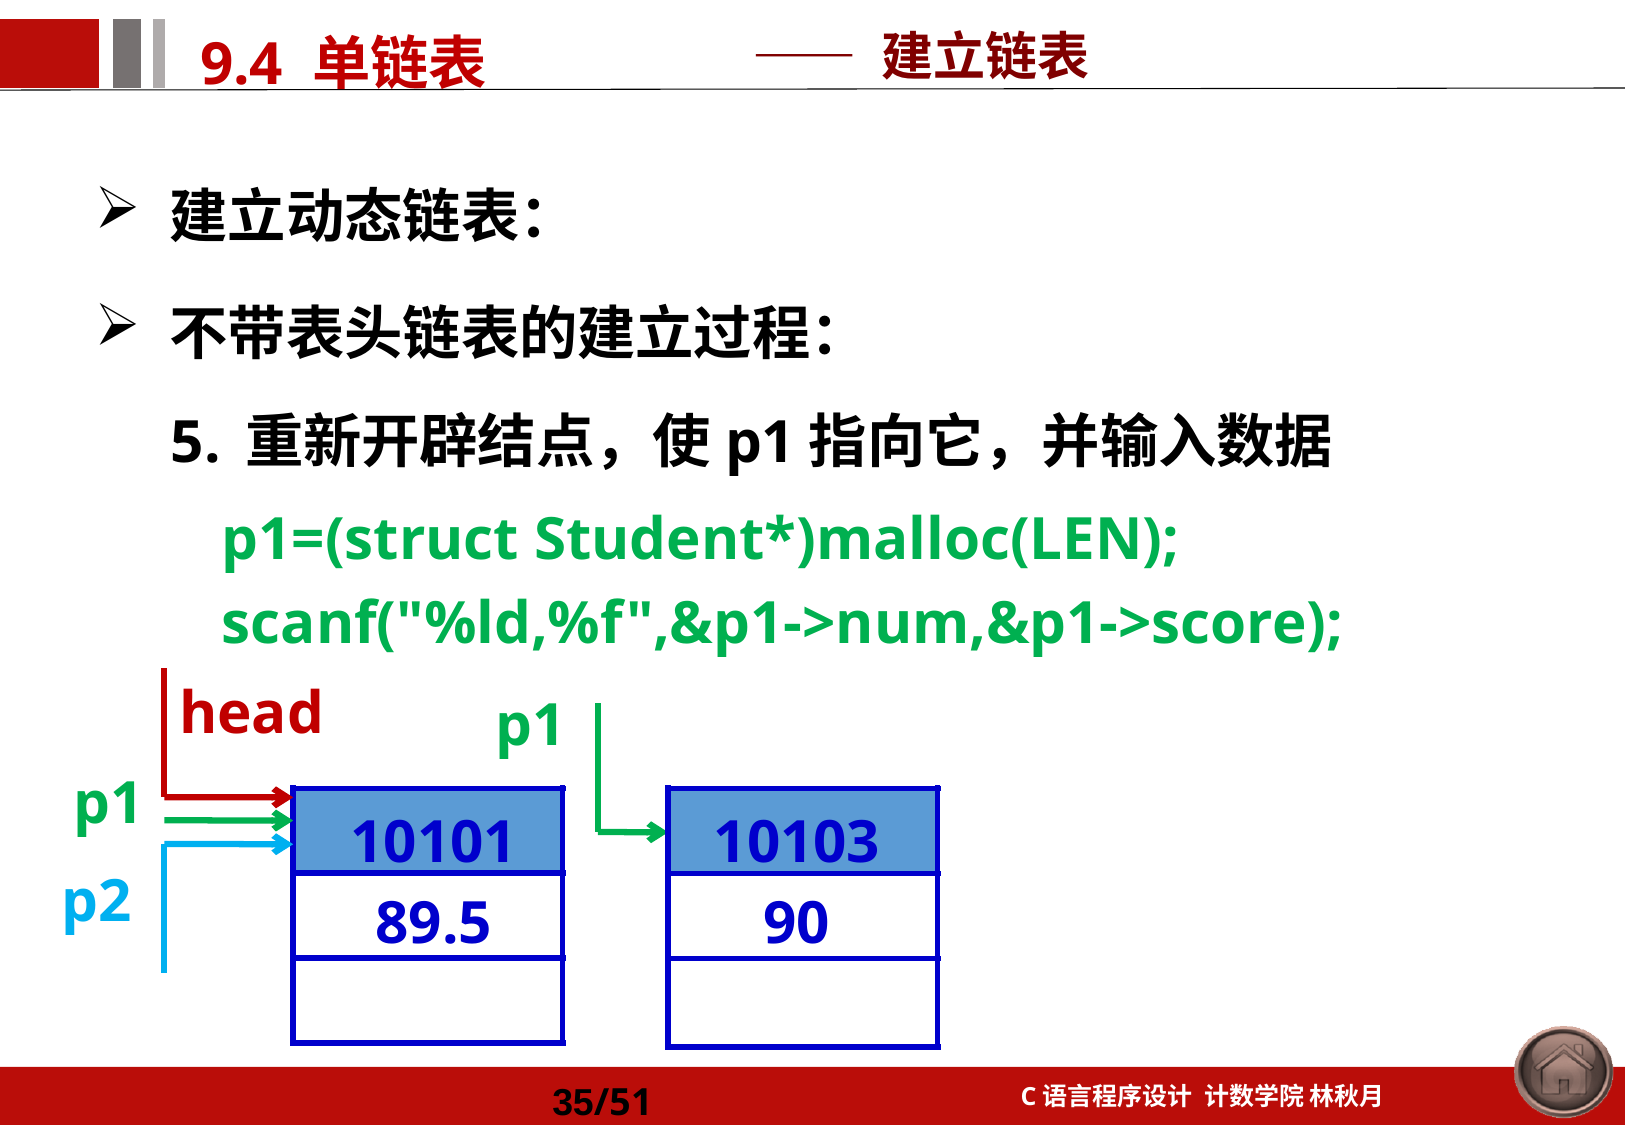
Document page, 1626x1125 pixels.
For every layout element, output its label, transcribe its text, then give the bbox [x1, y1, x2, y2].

table_header [296, 791, 304, 870]
text_box 10103 90 [668, 785, 926, 963]
text_box p2 [47, 855, 161, 941]
table_cell [926, 876, 935, 956]
text_box p1 [480, 679, 610, 765]
text_box 建立动态链表： 不带表头链表的建立过程： [80, 137, 1545, 374]
text_box head [167, 668, 364, 753]
text_box 10101 89.5 [304, 785, 563, 963]
text_box —— 建立链表 [738, 16, 1500, 94]
table_cell [296, 961, 560, 1040]
text_box p2 [167, 855, 176, 908]
text_box p1=(struct Student*)malloc(LEN); scanf("%ld,%f",&p1->num,&p1->score); [207, 479, 1625, 663]
table_cell [671, 961, 935, 1044]
table_header [926, 791, 935, 871]
table_cell [296, 876, 304, 955]
text_box p1 [58, 758, 188, 843]
text_box p2 [167, 909, 176, 941]
text_box 重新开辟结点，使p1指向它，并输入数据 [80, 383, 1593, 674]
